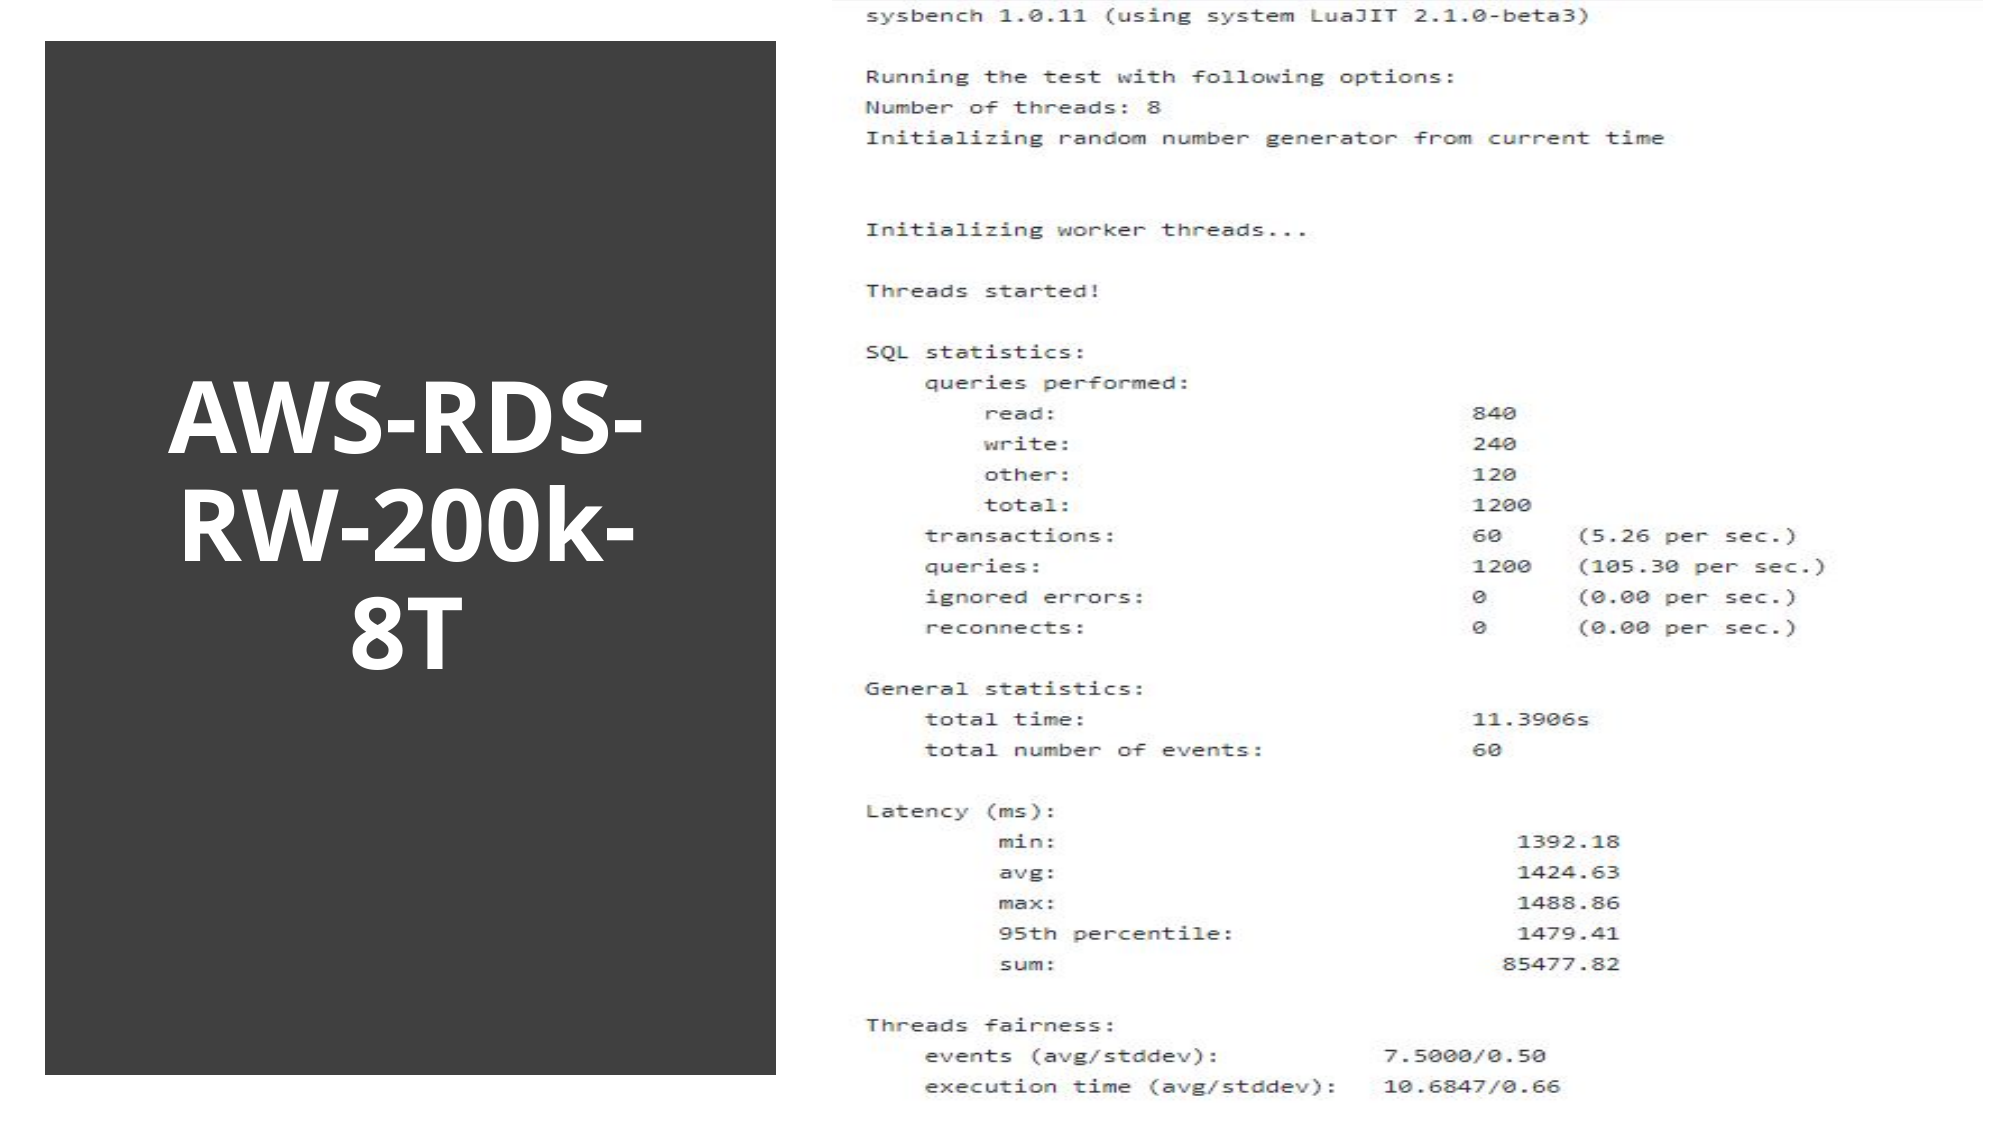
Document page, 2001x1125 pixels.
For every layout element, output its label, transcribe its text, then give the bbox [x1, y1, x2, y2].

title AWS-RDS-RW-200k-8T [121, 121, 693, 936]
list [832, 0, 1983, 1125]
text_box [54, 50, 767, 1066]
